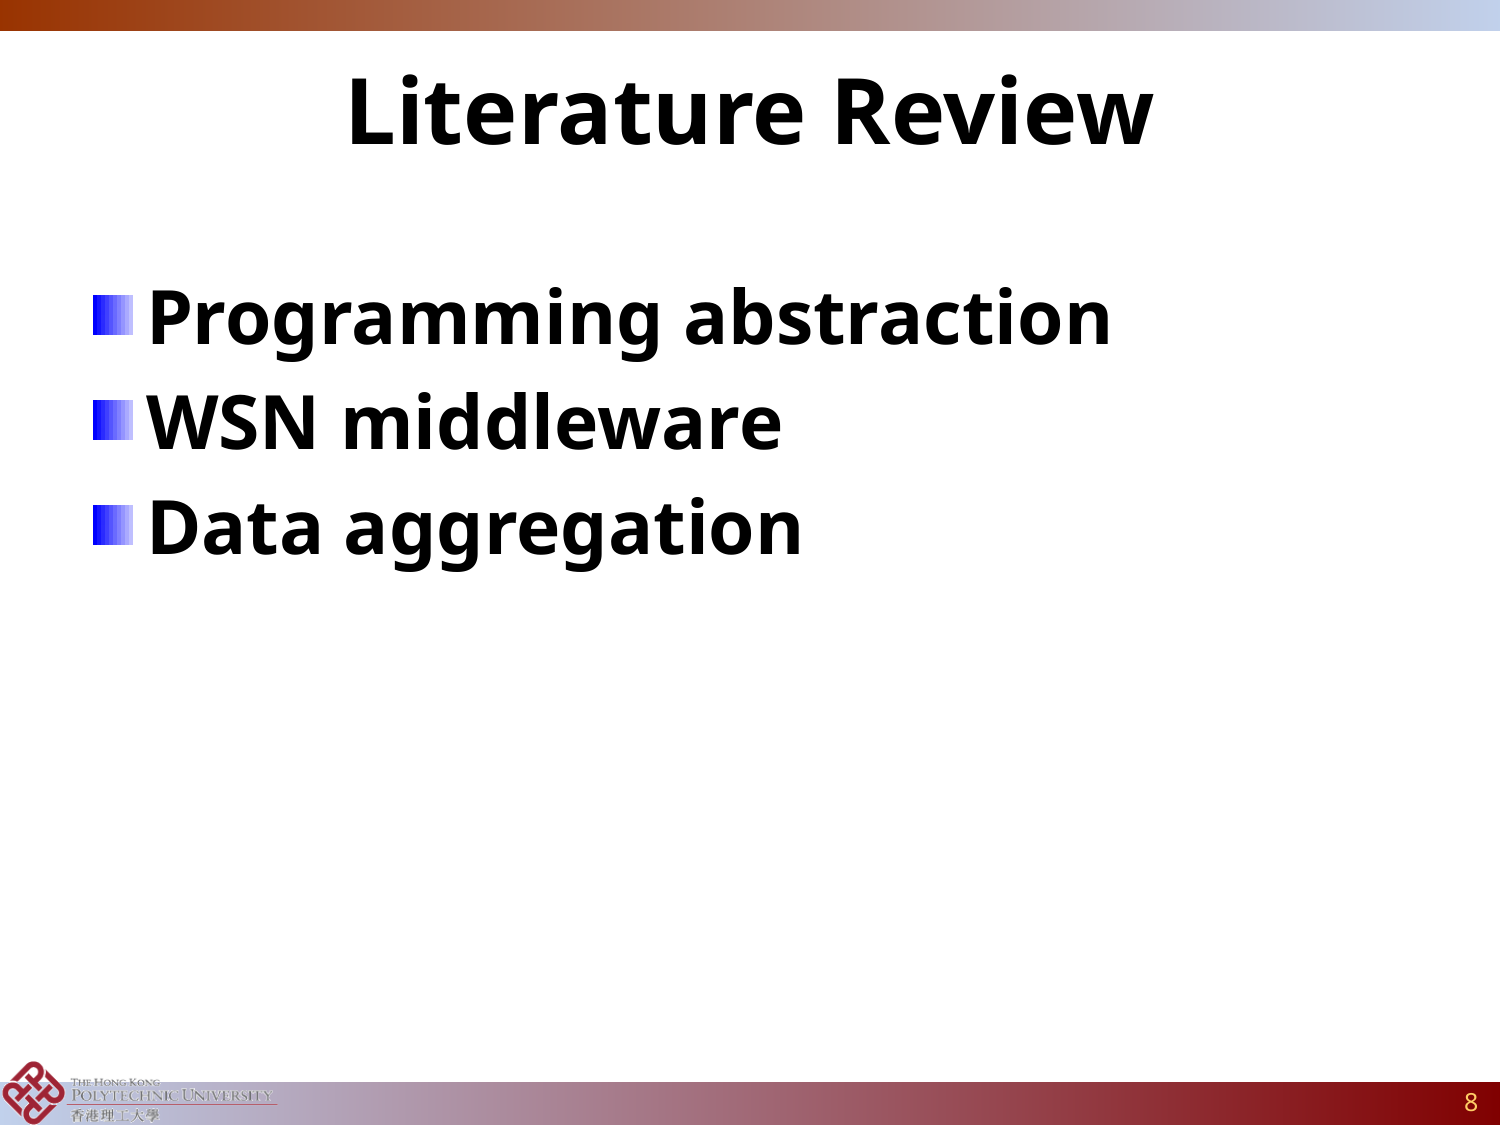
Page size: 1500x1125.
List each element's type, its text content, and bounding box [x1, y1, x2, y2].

title Literature Review [75, 45, 1425, 233]
list Programming abstraction WSN middleware Data aggregation [75, 262, 1425, 1005]
picture [89, 291, 138, 339]
picture [89, 396, 138, 444]
picture [89, 501, 138, 549]
picture [0, 1061, 278, 1125]
